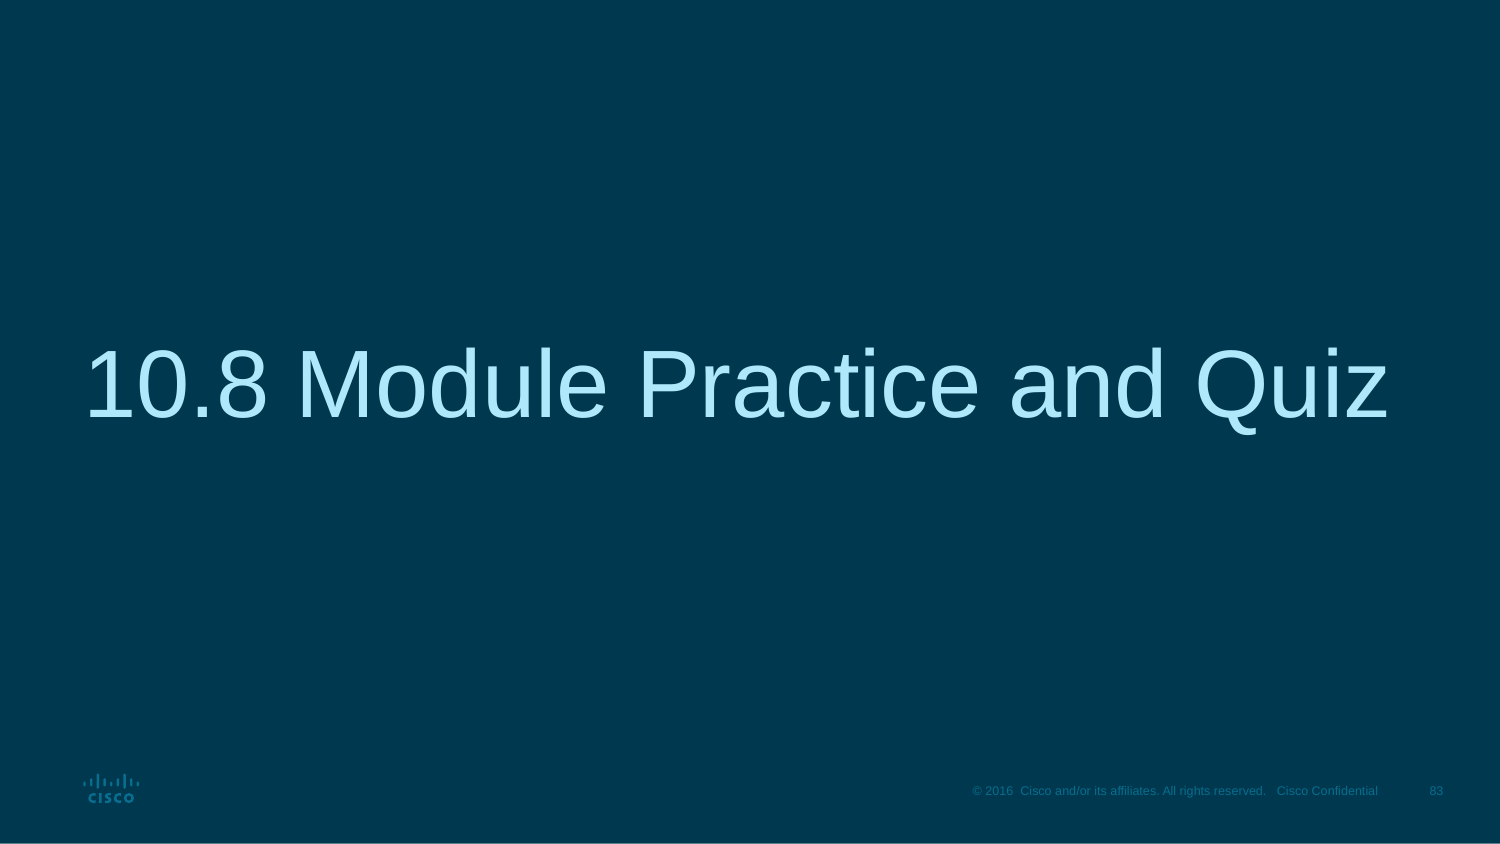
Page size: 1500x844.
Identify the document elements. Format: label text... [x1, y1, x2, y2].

title 10.8 Module Practice and Quiz [68, 286, 1427, 446]
